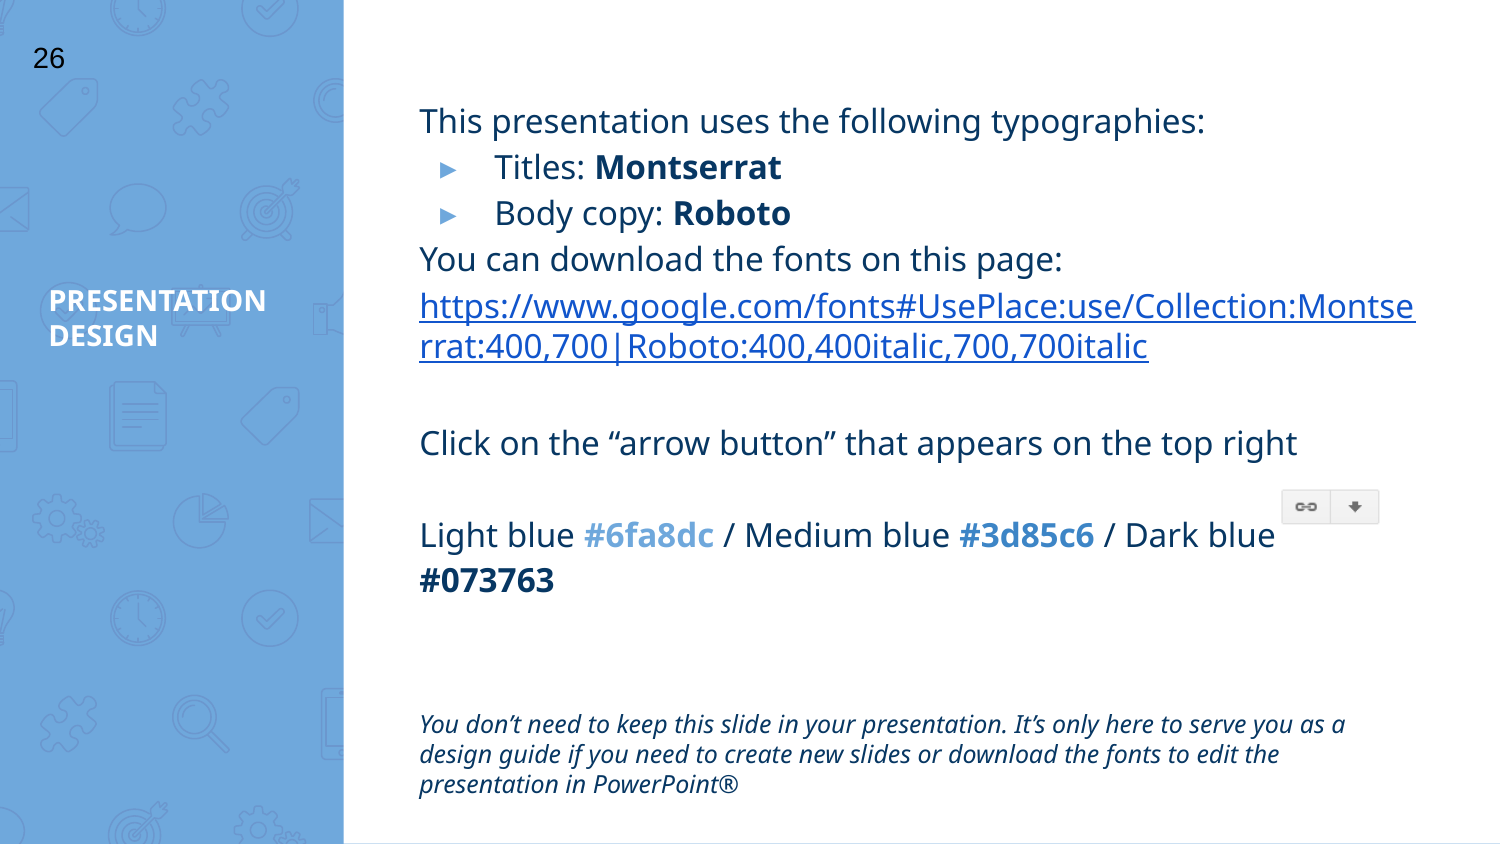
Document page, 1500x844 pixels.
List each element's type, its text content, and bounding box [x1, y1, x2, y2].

slide_number ‹#› [17, 23, 315, 230]
title PRESENTATION DESIGN [33, 266, 315, 408]
picture [1277, 486, 1383, 528]
list This presentation uses the following typographies: Titles: Montserrat Body copy: Roboto You can download the fonts on this page: https://www.google.com/fonts#UsePlace:use/Collection:Montserrat:400,700|Roboto:400,400italic,700,700italic Click on the “arrow button” that appears on the top right Light blue #6fa8dc / Medium blue #3d85c6 / Dark blue #073763 [404, 85, 1431, 599]
text_box You don’t need to keep this slide in your presentation. It’s only here to serve you as a design guide if you need to create new slides or download the fonts to edit the presentation in PowerPoint® [404, 693, 1431, 798]
